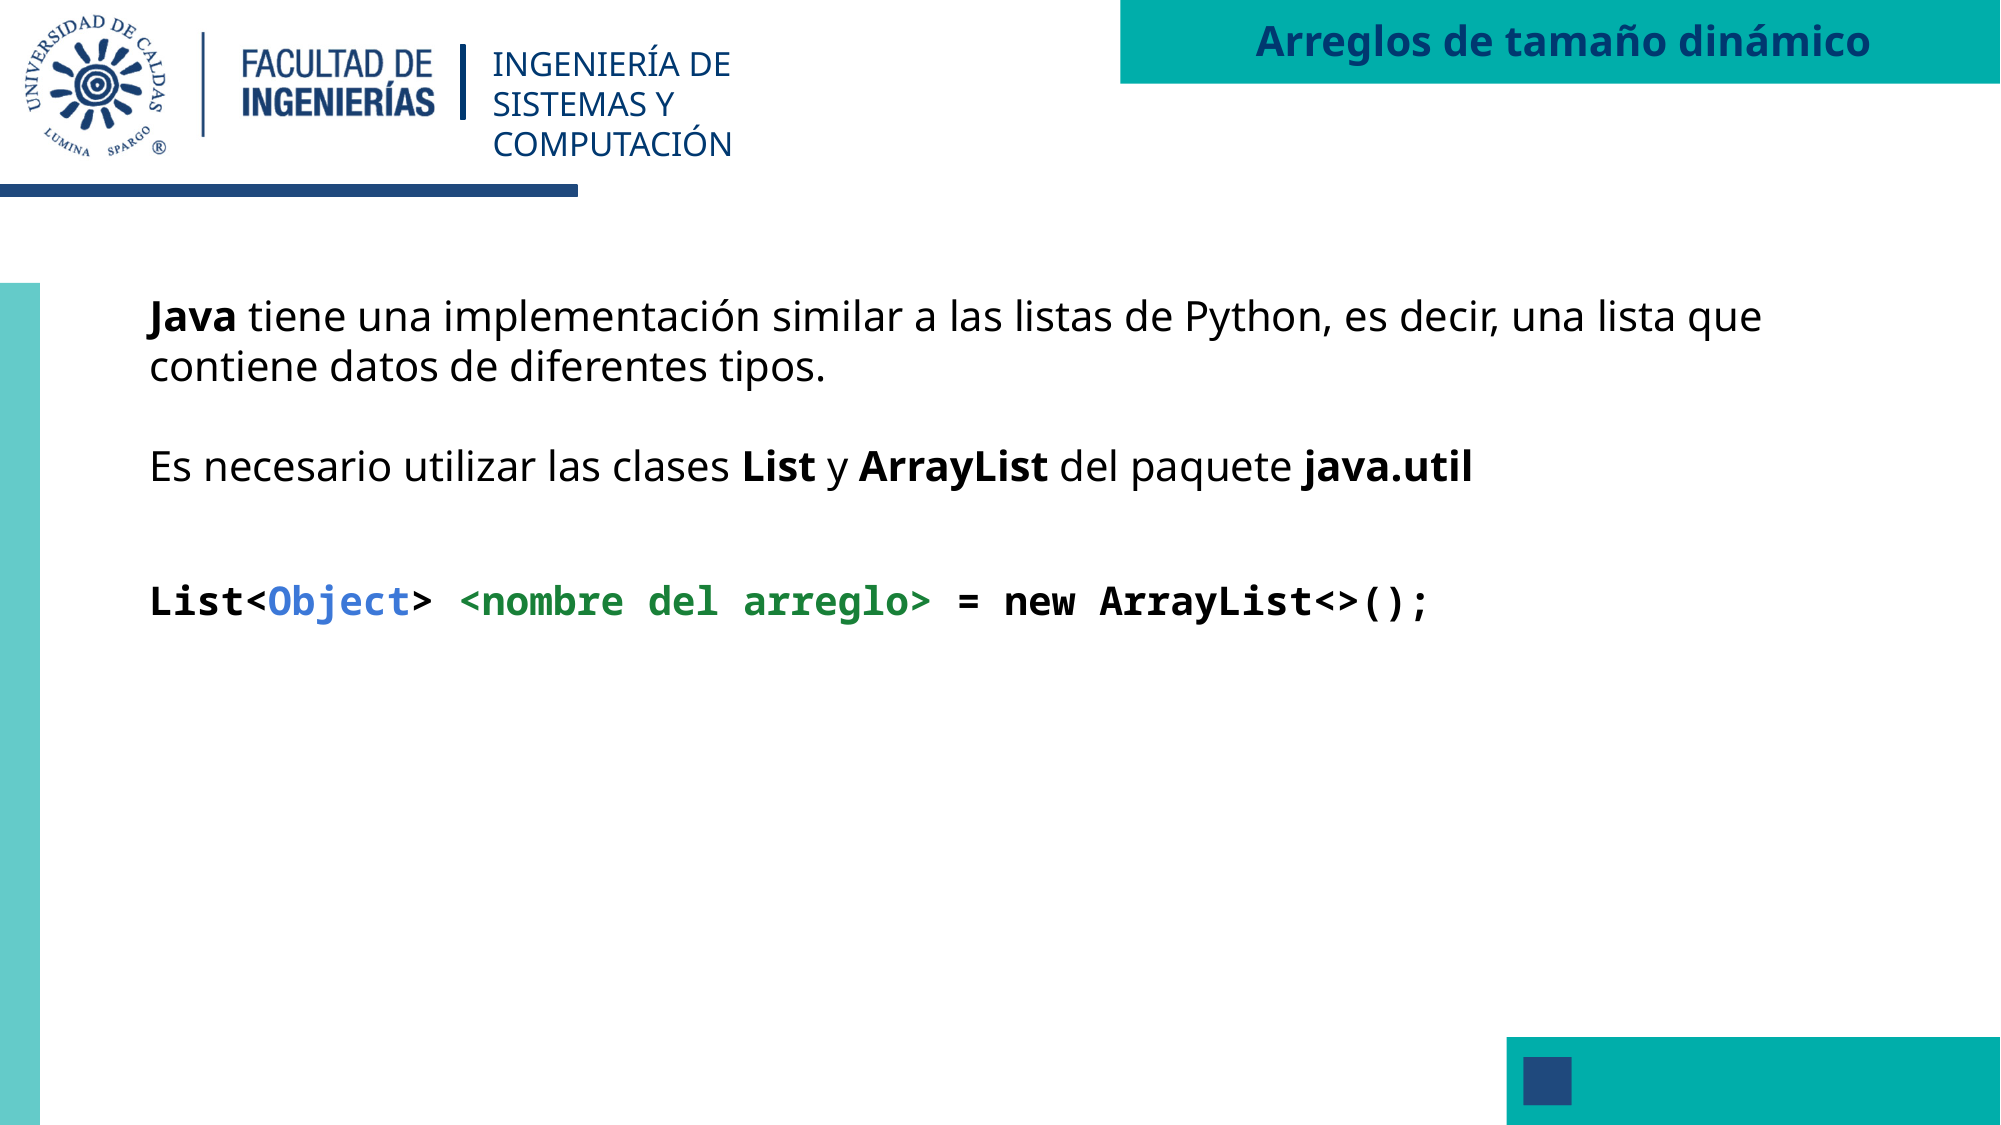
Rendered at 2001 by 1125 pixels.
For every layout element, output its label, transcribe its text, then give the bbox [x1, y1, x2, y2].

text_box Arreglos de tamaño dinámico [1129, 0, 1998, 80]
text_box Java tiene una implementación similar a las listas de Python, es decir, una lista que contiene datos de diferentes tipos. Es necesario utilizar las clases List y ArrayList del paquete java.util [134, 274, 1840, 505]
text_box [0, 282, 40, 1125]
text_box List<Object> <nombre del arreglo> = new ArrayList<>(); [134, 560, 1772, 639]
text_box [1506, 1037, 2000, 1125]
text_box [1523, 1057, 1572, 1106]
text_box [0, 184, 578, 197]
picture [0, 0, 464, 173]
text_box INGENIERÍA DE SISTEMAS Y COMPUTACIÓN [477, 28, 841, 179]
text_box [1120, 0, 2000, 84]
